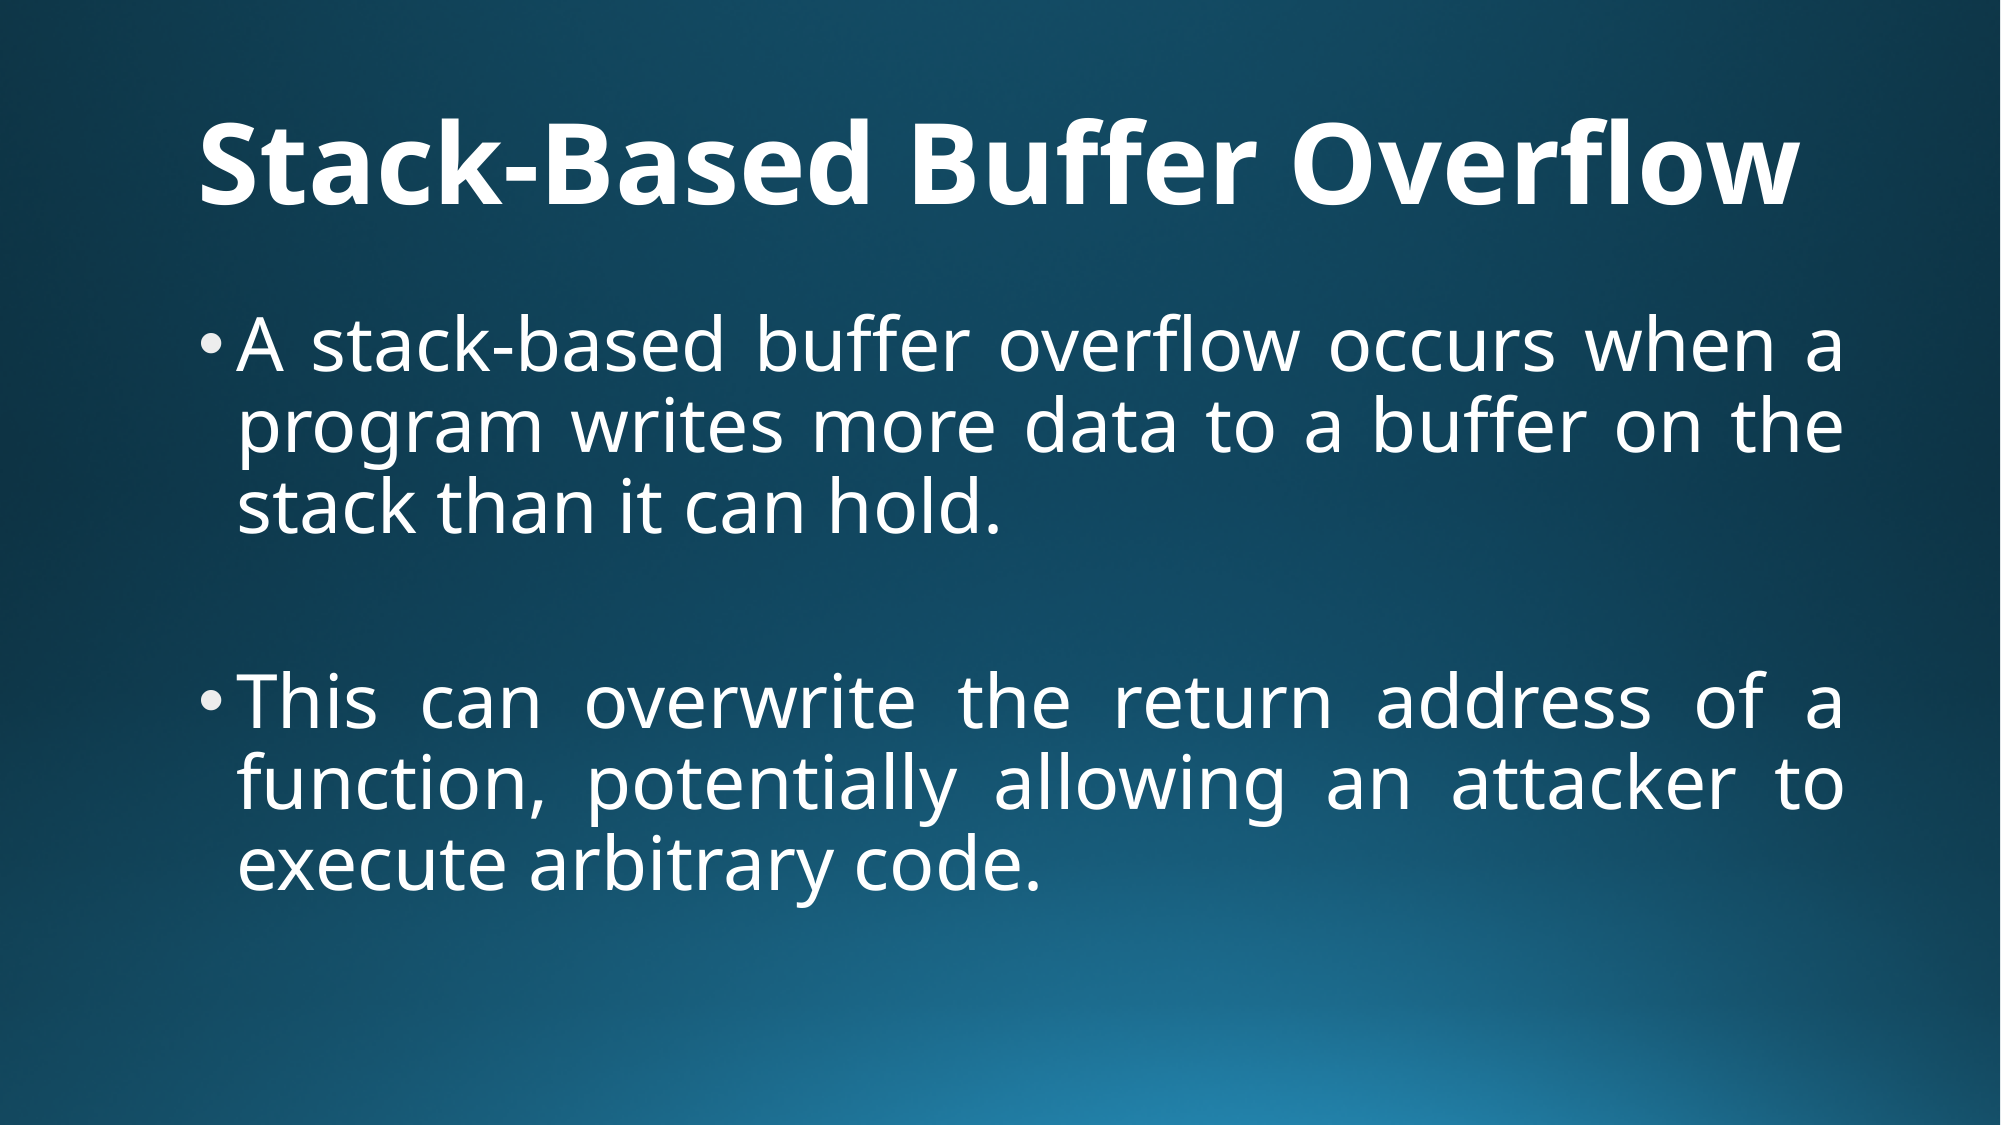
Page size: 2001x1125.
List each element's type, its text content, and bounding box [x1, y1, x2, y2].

picture [0, 0, 2001, 1125]
list A stack-based buffer overflow occurs when a program writes more data to a buffer on the stack than it can hold. This can overwrite the return address of a function, potentially allowing an attacker to execute arbitrary code. [183, 299, 1863, 1014]
title Stack-Based Buffer Overflow [137, 59, 1863, 278]
